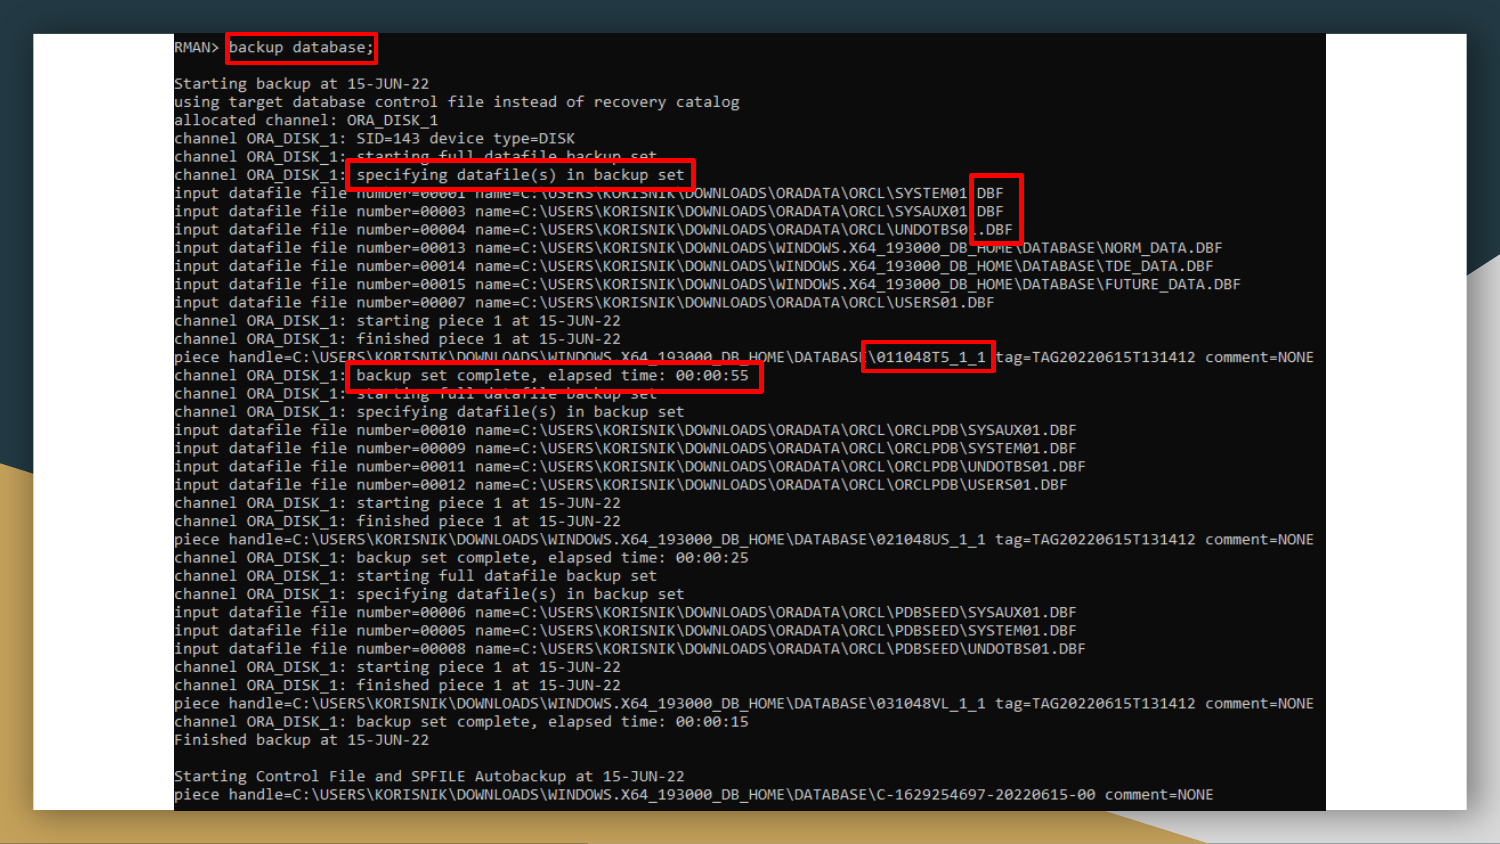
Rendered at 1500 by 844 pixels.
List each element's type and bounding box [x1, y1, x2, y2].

picture [174, 33, 1326, 811]
